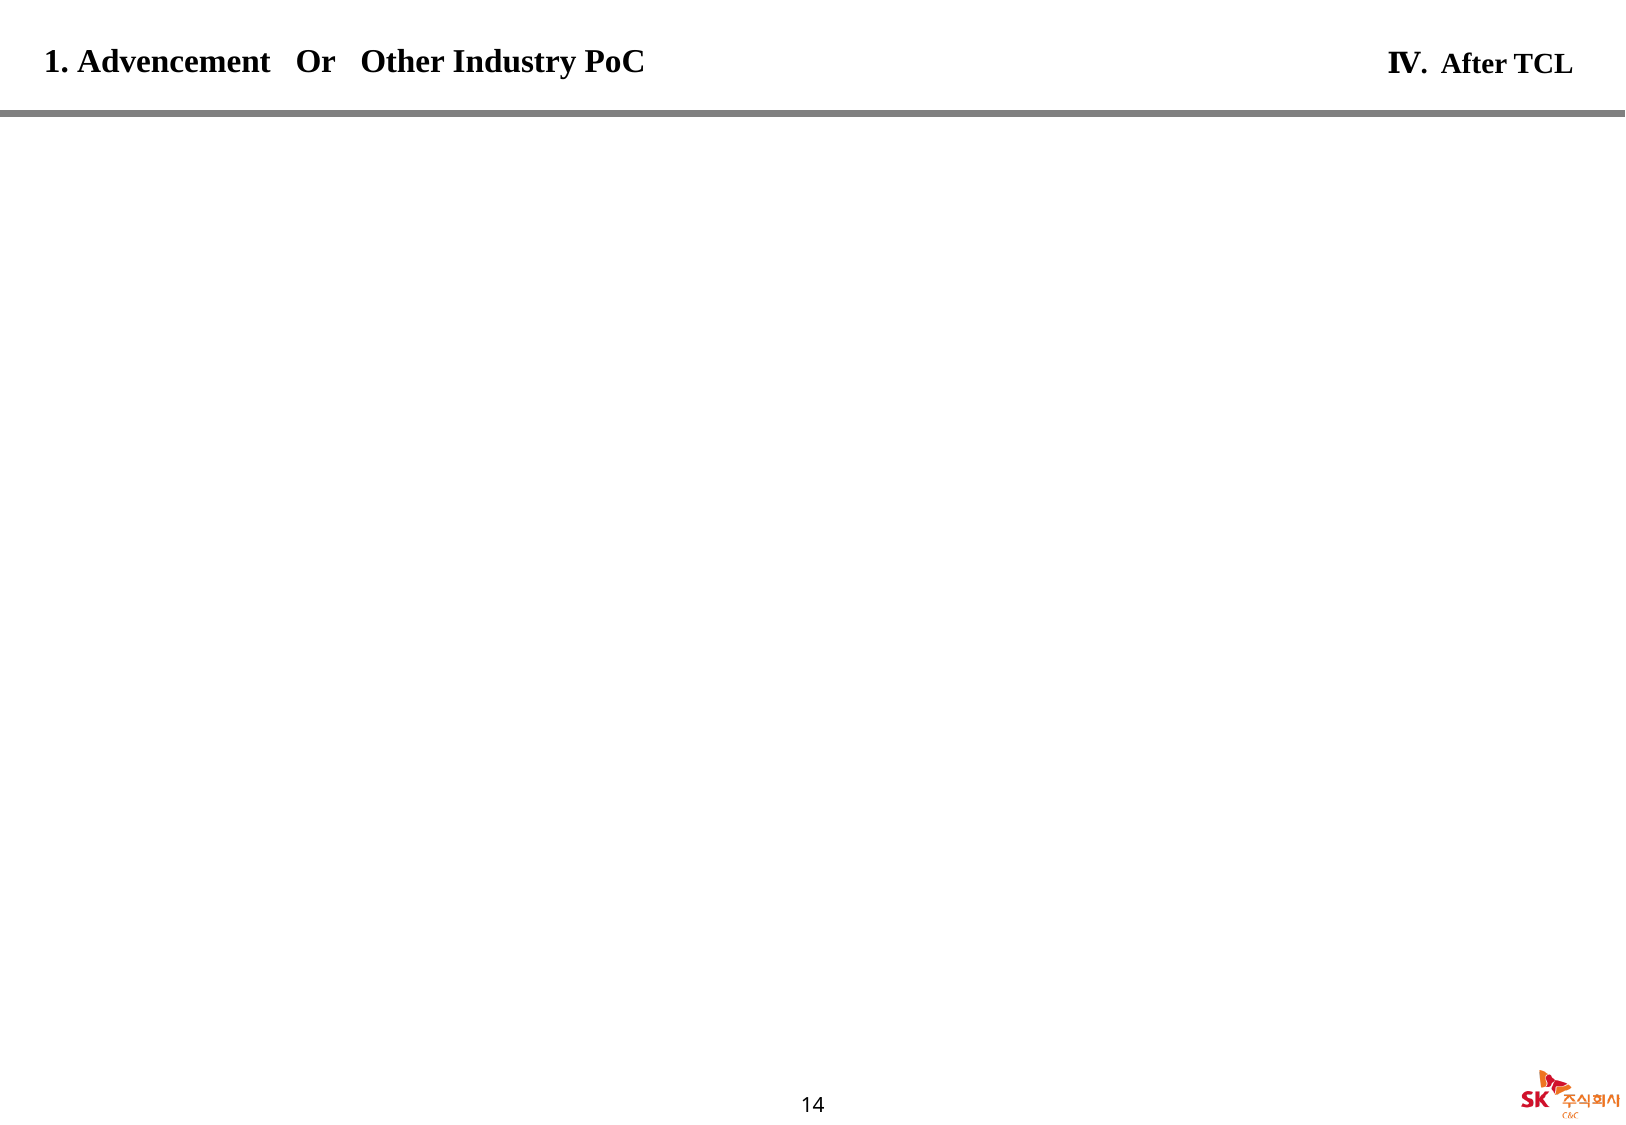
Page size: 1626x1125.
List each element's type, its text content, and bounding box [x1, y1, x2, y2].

text_box 1. Advencement Or Other Industry PoC [28, 21, 662, 97]
text_box Ⅳ. After TCL [1343, 33, 1589, 87]
picture [1521, 1070, 1620, 1119]
